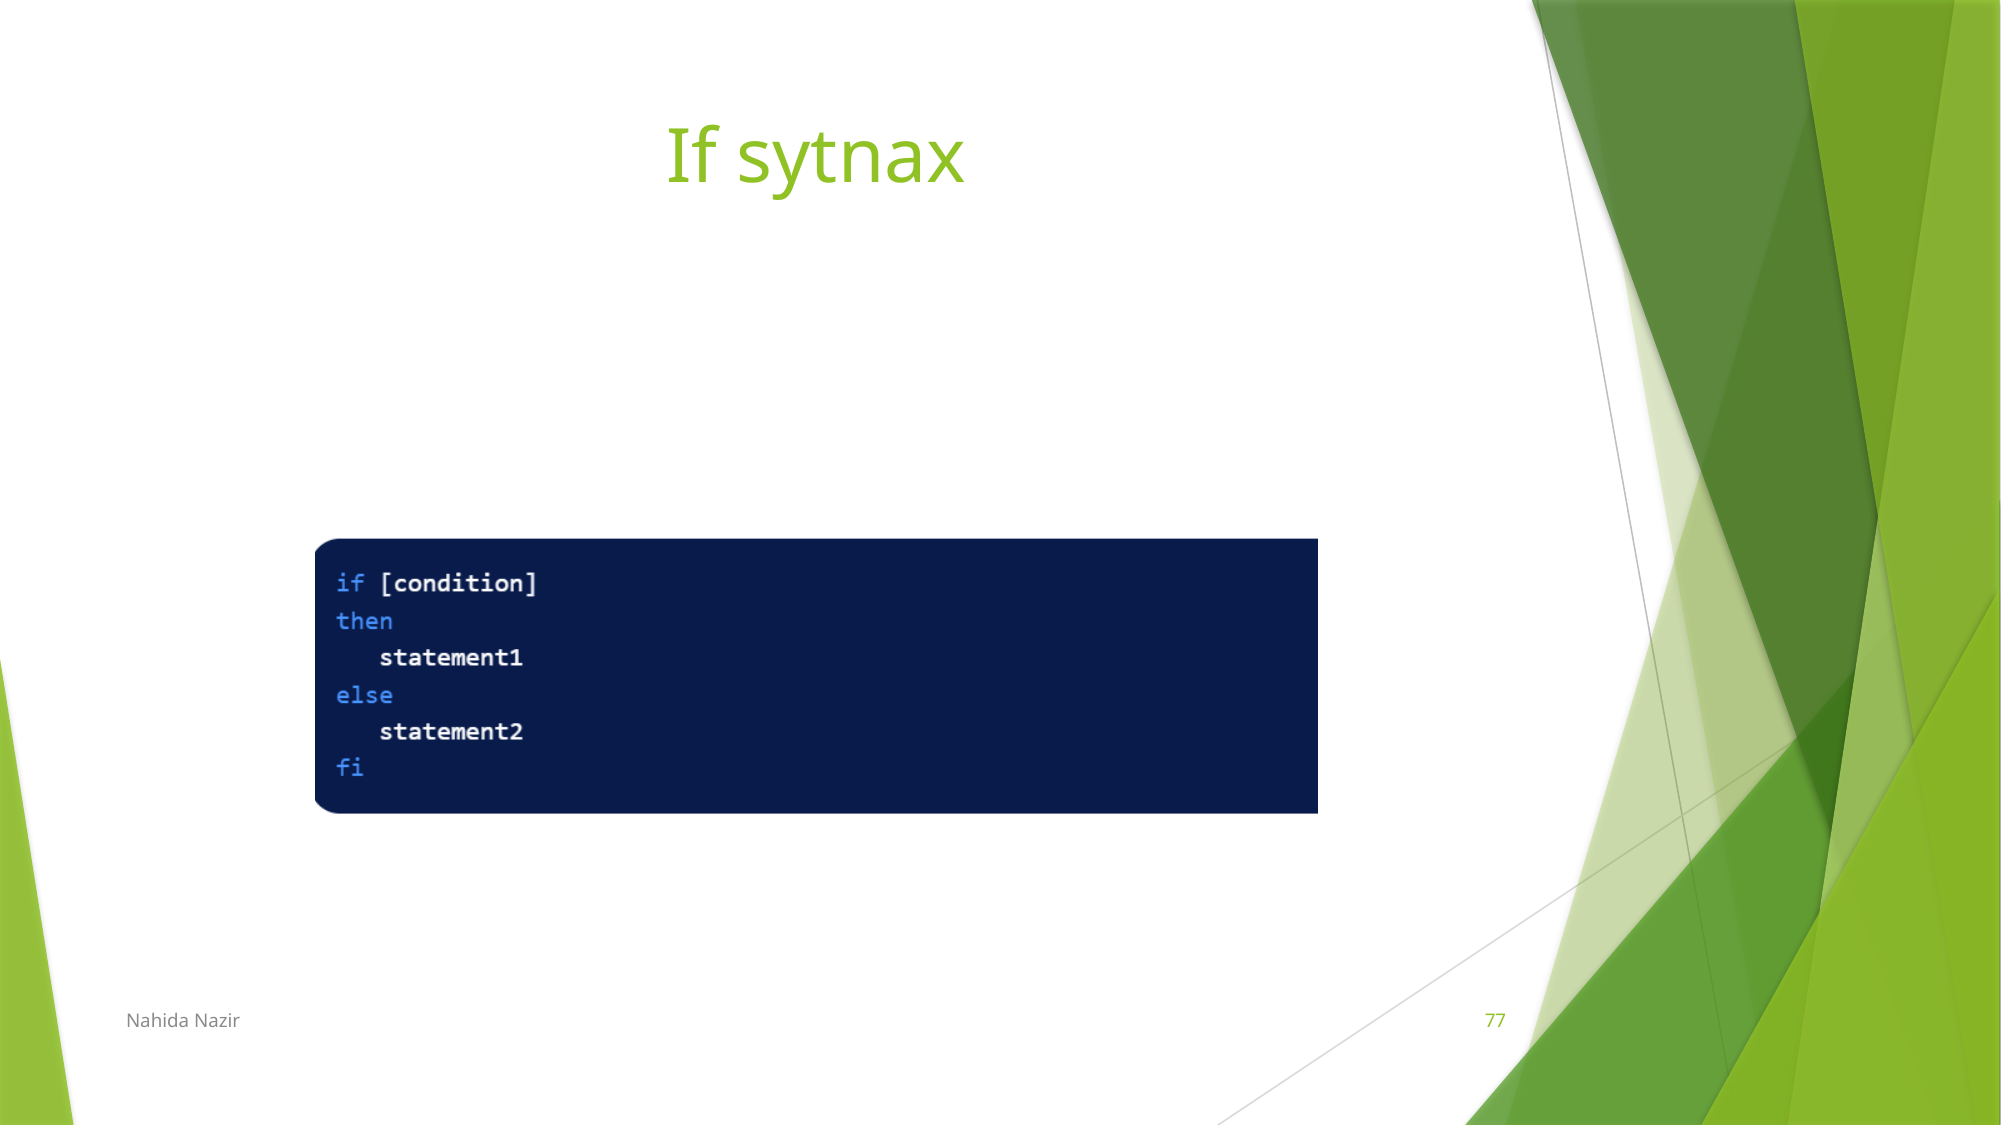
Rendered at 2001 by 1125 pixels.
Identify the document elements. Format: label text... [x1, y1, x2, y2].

footer Nahida Nazir [111, 991, 1145, 1051]
title If sytnax [111, 99, 1522, 317]
slide_number 77 [1409, 991, 1522, 1051]
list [314, 530, 1319, 816]
